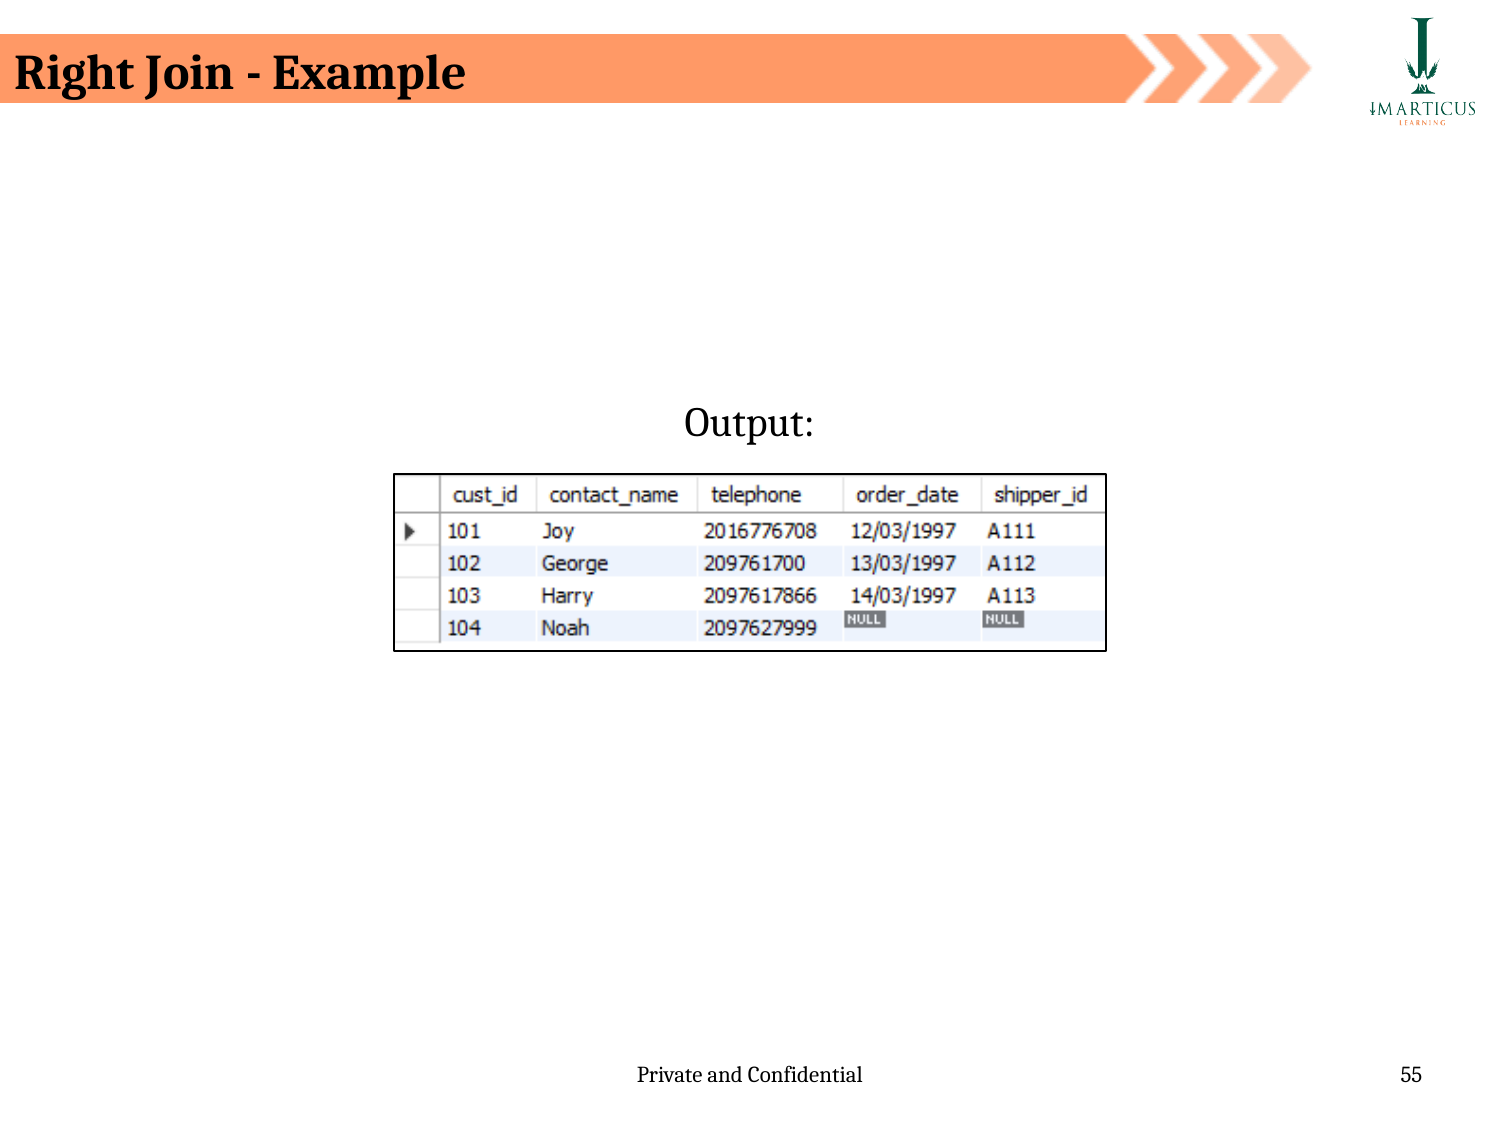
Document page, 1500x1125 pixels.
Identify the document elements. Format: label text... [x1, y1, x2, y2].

text_box Output: [669, 387, 830, 453]
picture [394, 474, 1106, 651]
picture [1138, 0, 1500, 150]
text_box Right Join - Example [0, 32, 1138, 125]
